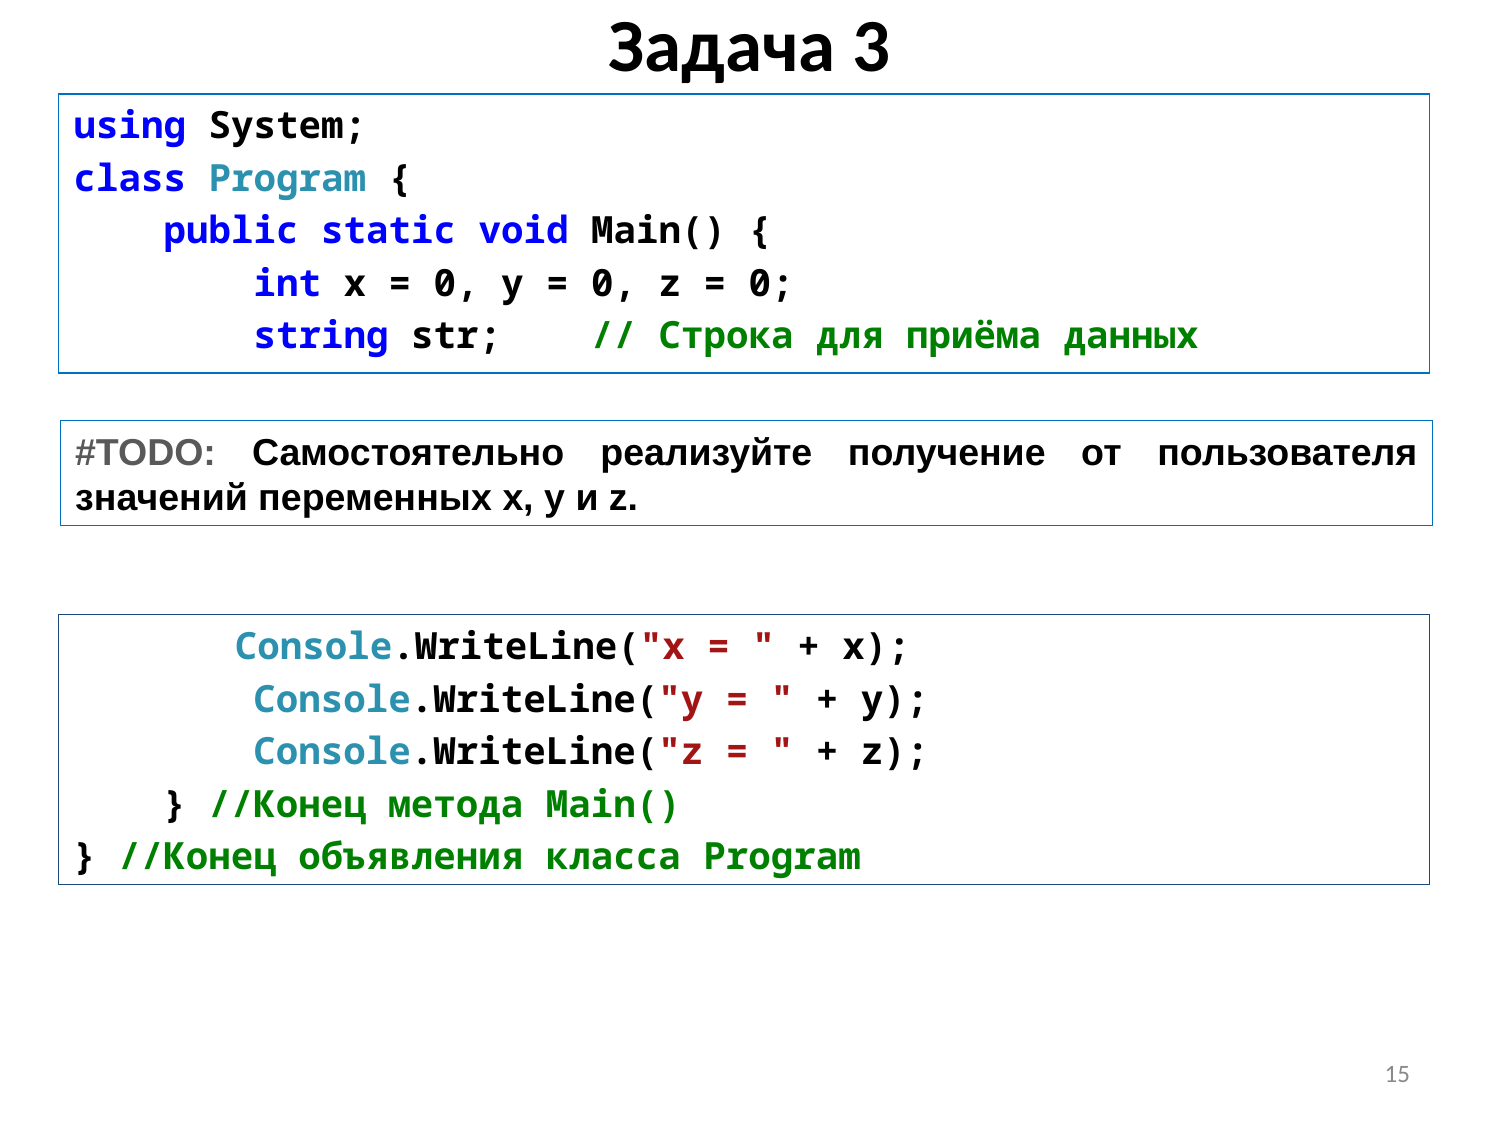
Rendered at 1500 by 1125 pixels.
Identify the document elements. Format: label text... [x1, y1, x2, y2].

text_box #TODO: Самостоятельно реализуйте получение от пользователя значений переменных x, y и z. [60, 420, 1433, 526]
list using System; class Program { public static void Main() { int x = 0, y = 0, z = 0; string str; // Строка для приёма данных [58, 93, 1430, 374]
title Задача 3 [75, 0, 1425, 93]
slide_number 15 [1074, 1042, 1425, 1103]
text_box Console.WriteLine("x = " + x); Console.WriteLine("y = " + y); Console.WriteLine("z = " + z); } //Конец метода Main() } //Конец объявления класса Program [58, 614, 1430, 885]
